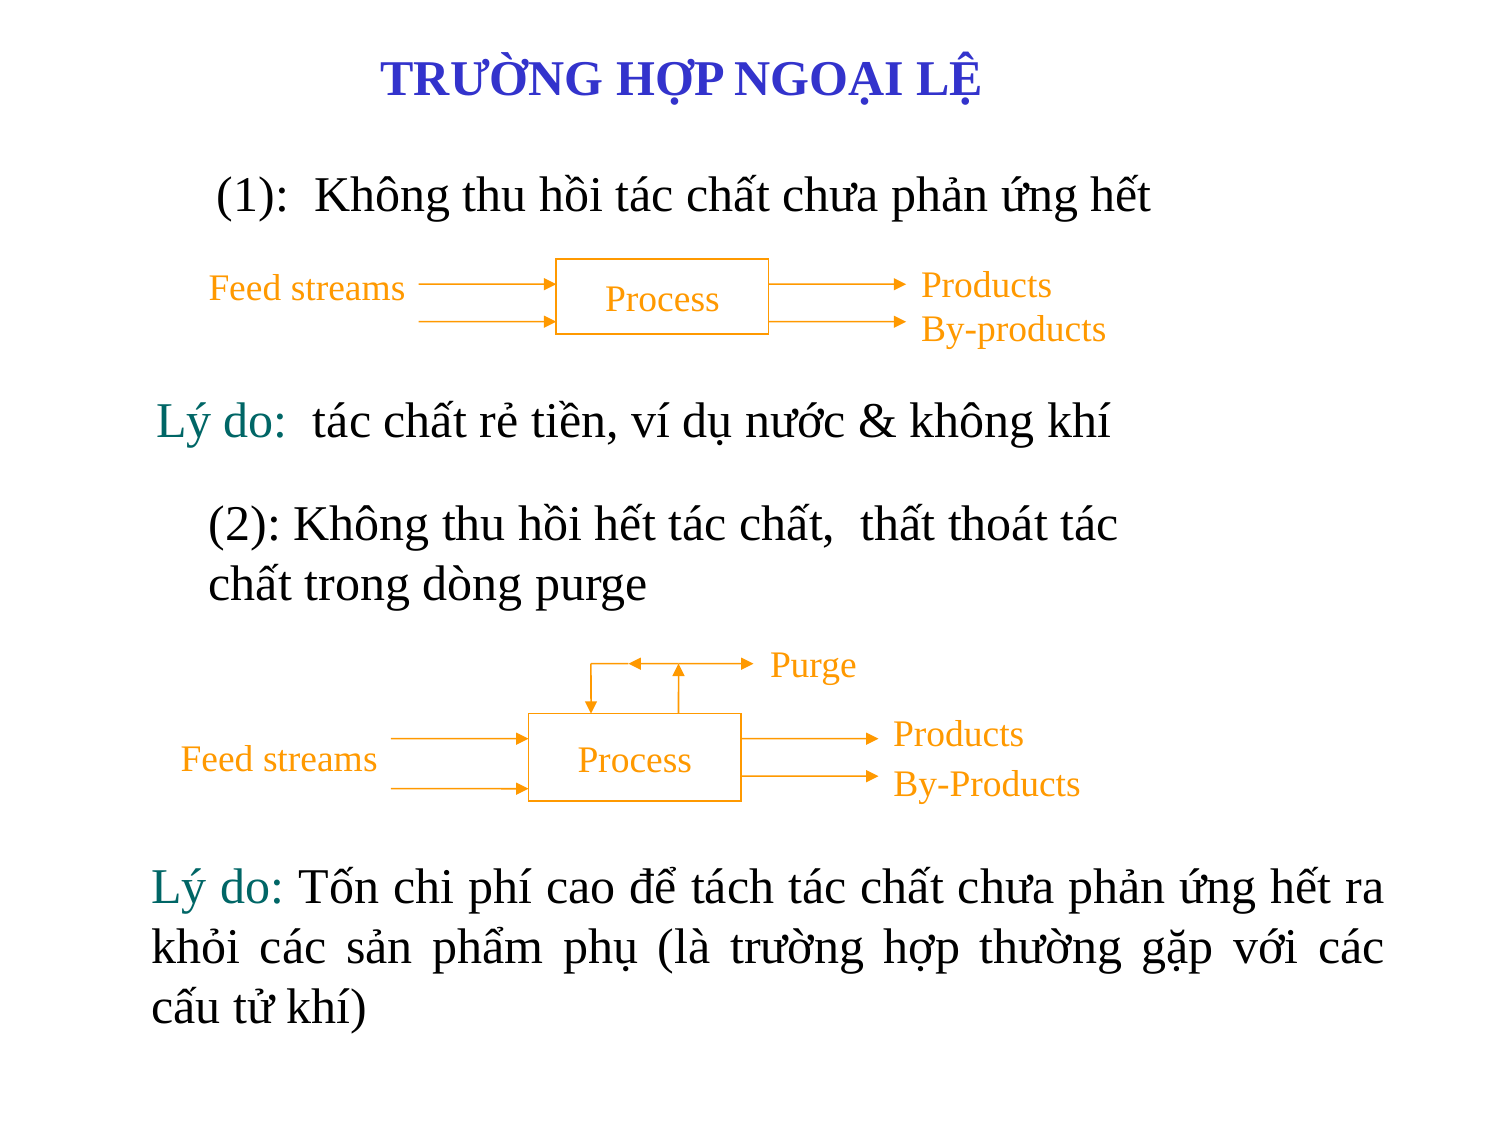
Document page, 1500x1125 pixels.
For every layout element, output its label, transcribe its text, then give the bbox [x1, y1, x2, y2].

text_box [469, 278, 557, 291]
text_box (1): Không thu hồi tác chất chưa phản ứng hết [202, 153, 1168, 229]
text_box By-products [906, 296, 1132, 357]
text_box Products [906, 253, 1169, 313]
text_box Feed streams [193, 255, 469, 316]
text_box TRƯỜNG HỢP NGOẠI LỆ [62, 37, 1375, 113]
text_box Lý do: tác chất rẻ tiền, ví dụ nước & không khí [141, 379, 1406, 455]
text_box Purge [755, 632, 943, 692]
text_box [584, 663, 598, 714]
text_box [768, 278, 906, 291]
text_box [418, 315, 557, 328]
text_box (2): Không thu hồi hết tác chất, thất thoát tác chất trong dòng purge [193, 482, 1192, 618]
text_box [629, 657, 678, 670]
text_box [740, 770, 878, 783]
text_box [390, 782, 529, 795]
text_box Process [528, 713, 741, 802]
text_box Feed streams [165, 726, 404, 786]
text_box Lý do: Tốn chi phí cao để tách tác chất chưa phản ứng hết ra khỏi các sản phẩm phụ (là trường hợp thường gặp với các cấu tử khí) [136, 845, 1401, 1041]
text_box [678, 657, 754, 670]
text_box Products [878, 701, 1104, 751]
text_box [740, 732, 878, 745]
text_box Process [556, 259, 769, 335]
text_box [768, 315, 906, 328]
text_box [672, 664, 685, 714]
text_box [404, 732, 529, 745]
text_box By-Products [878, 751, 1129, 811]
